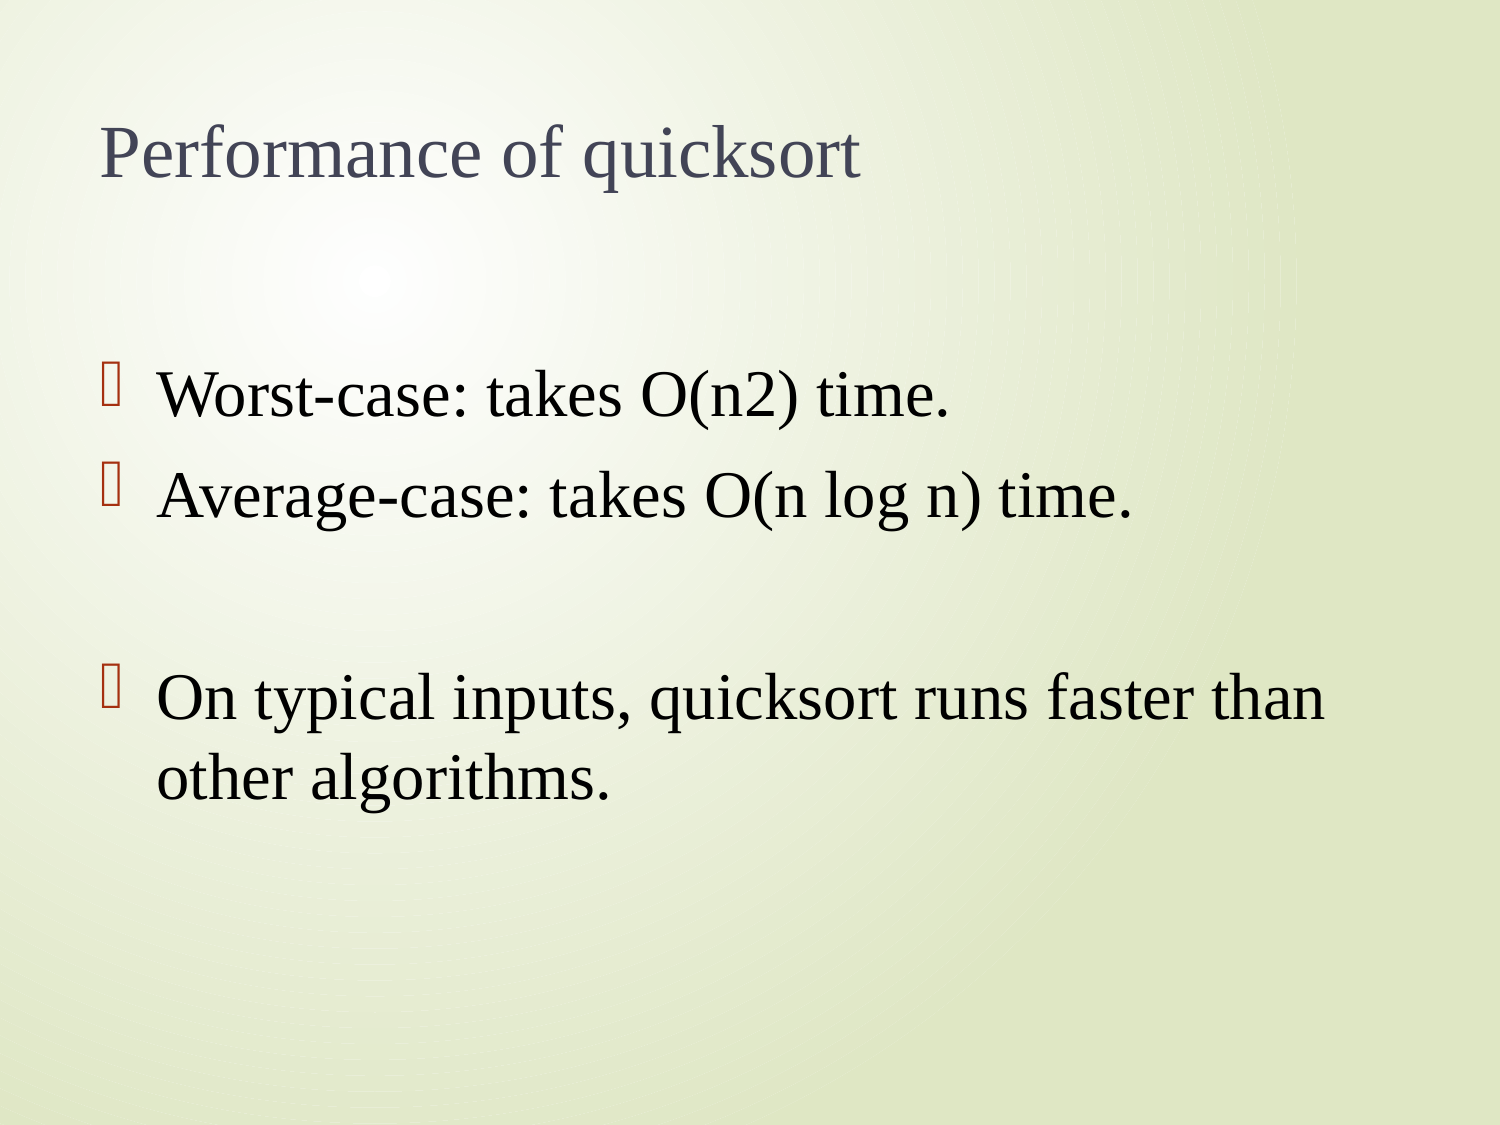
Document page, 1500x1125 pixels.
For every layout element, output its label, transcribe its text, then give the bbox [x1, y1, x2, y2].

list Worst-case: takes O(n2) time. Average-case: takes O(n log n) time. On typical inputs, quicksort runs faster than other algorithms. [99, 350, 1400, 1113]
title Performance of quicksort [99, 102, 1400, 313]
